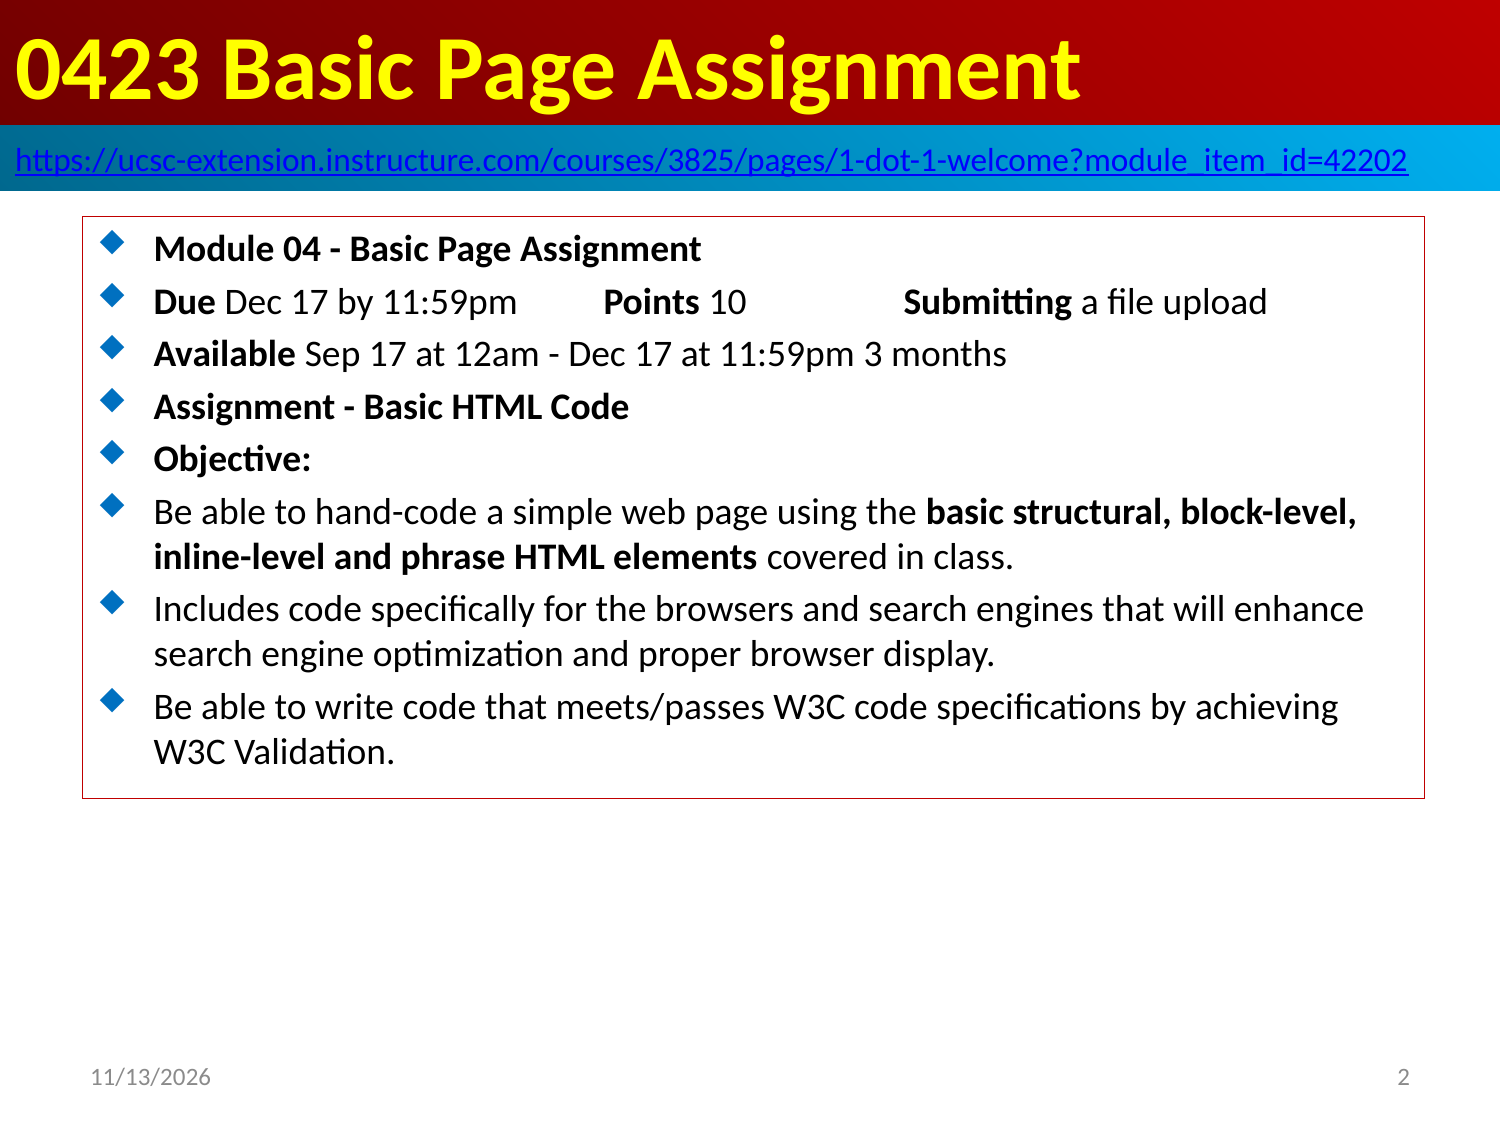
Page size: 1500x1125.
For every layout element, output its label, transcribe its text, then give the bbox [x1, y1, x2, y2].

subtitle Module 04 - Basic Page Assignment Due Dec 17 by 11:59pm Points 10 Submitting a file upload Available Sep 17 at 12am - Dec 17 at 11:59pm 3 months Assignment - Basic HTML Code Objective: Be able to hand-code a simple web page using the basic structural, block-level, inline-level and phrase HTML elements covered in class. Includes code specifically for the browsers and search engines that will enhance search engine optimization and proper browser display. Be able to write code that meets/passes W3C code specifications by achieving W3C Validation. [82, 216, 1425, 799]
slide_number 2 [1074, 1042, 1425, 1109]
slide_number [75, 1042, 425, 1109]
text_box https://ucsc-extension.instructure.com/courses/3825/pages/1-dot-1-welcome?module_item_id=42202 [0, 125, 1500, 191]
title 0423 Basic Page Assignment [0, 0, 1500, 125]
